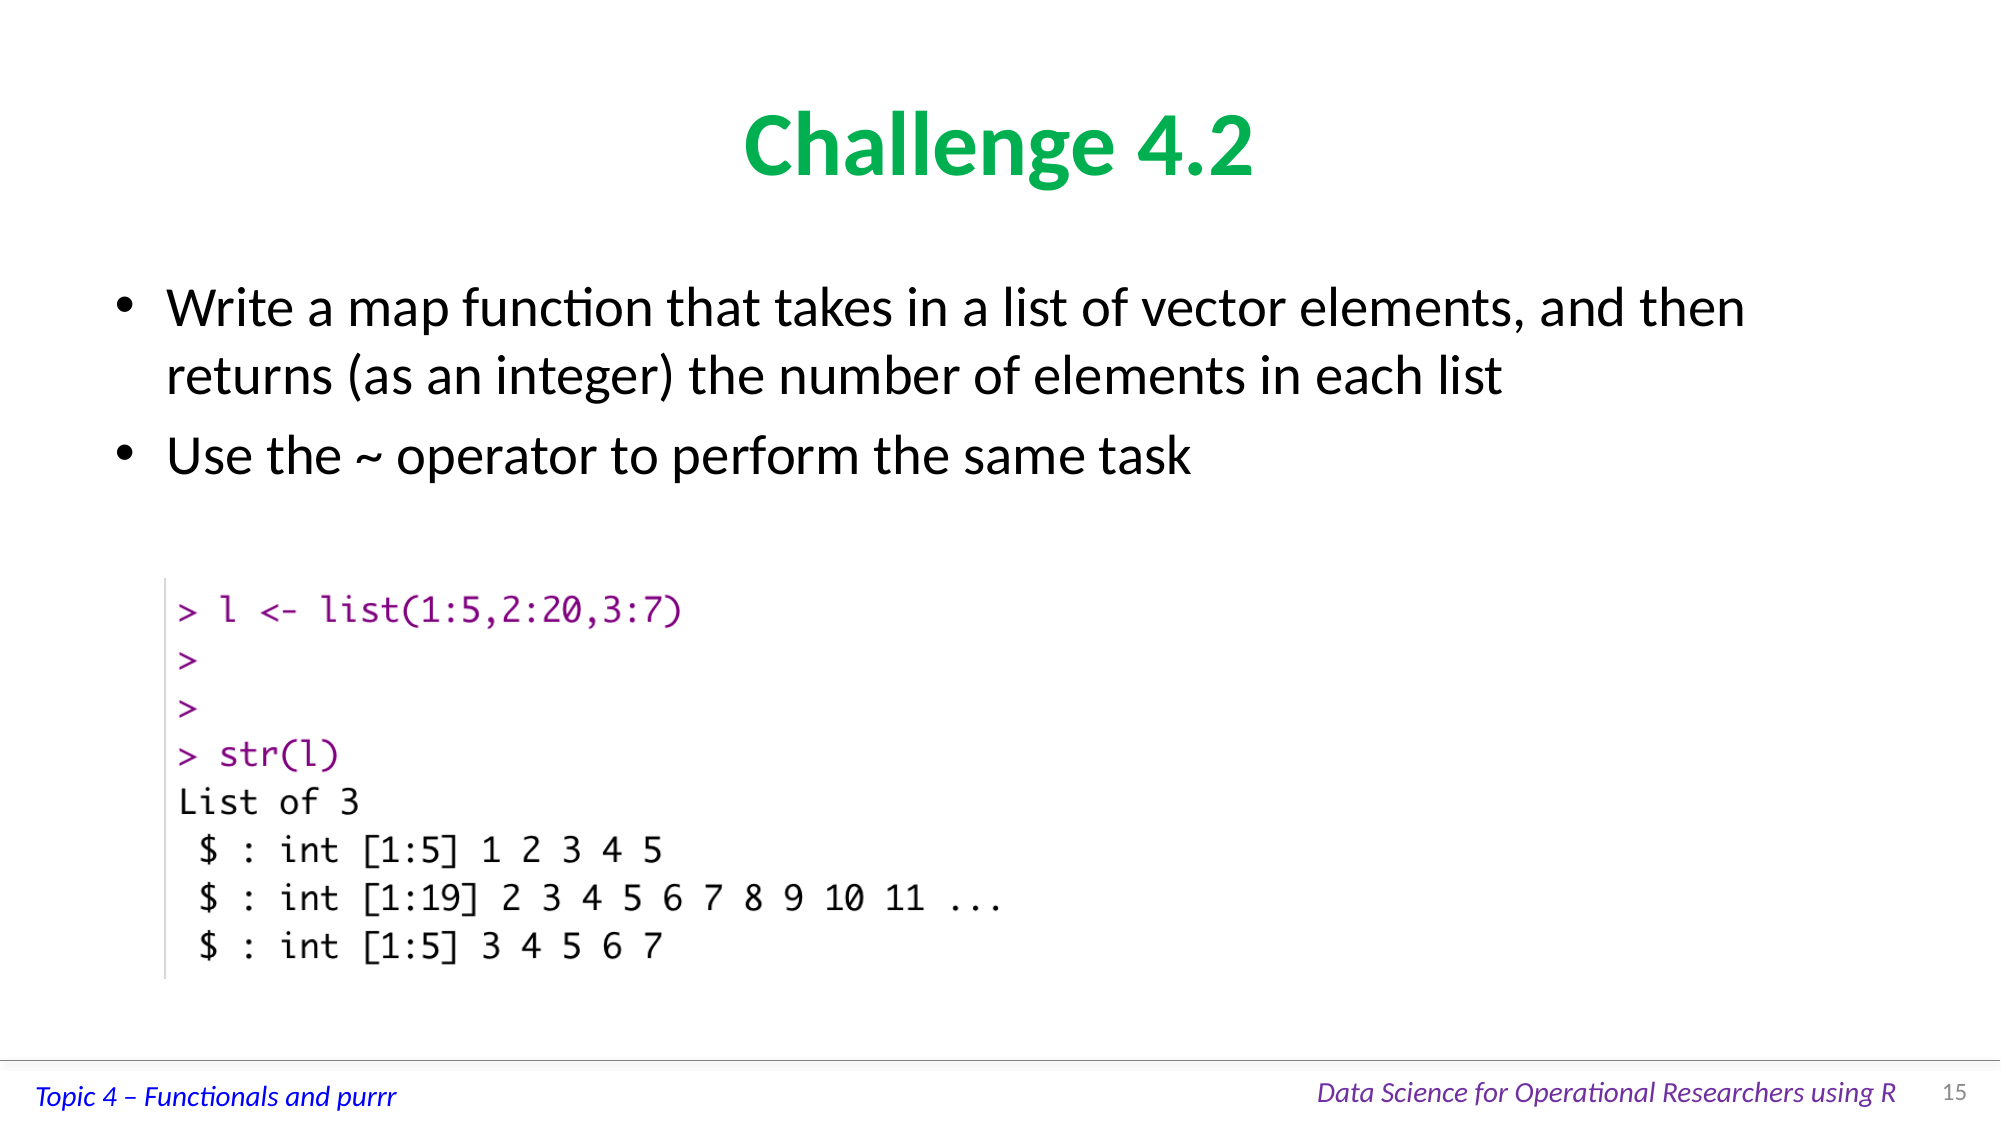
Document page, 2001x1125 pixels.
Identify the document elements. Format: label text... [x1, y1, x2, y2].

picture [163, 578, 1094, 980]
list Write a map function that takes in a list of vector elements, and then returns (as an integer) the number of elements in each list Use the ~ operator to perform the same task [99, 262, 1900, 497]
title Challenge 4.2 [99, 45, 1900, 233]
slide_number 15 [1899, 1060, 1983, 1120]
